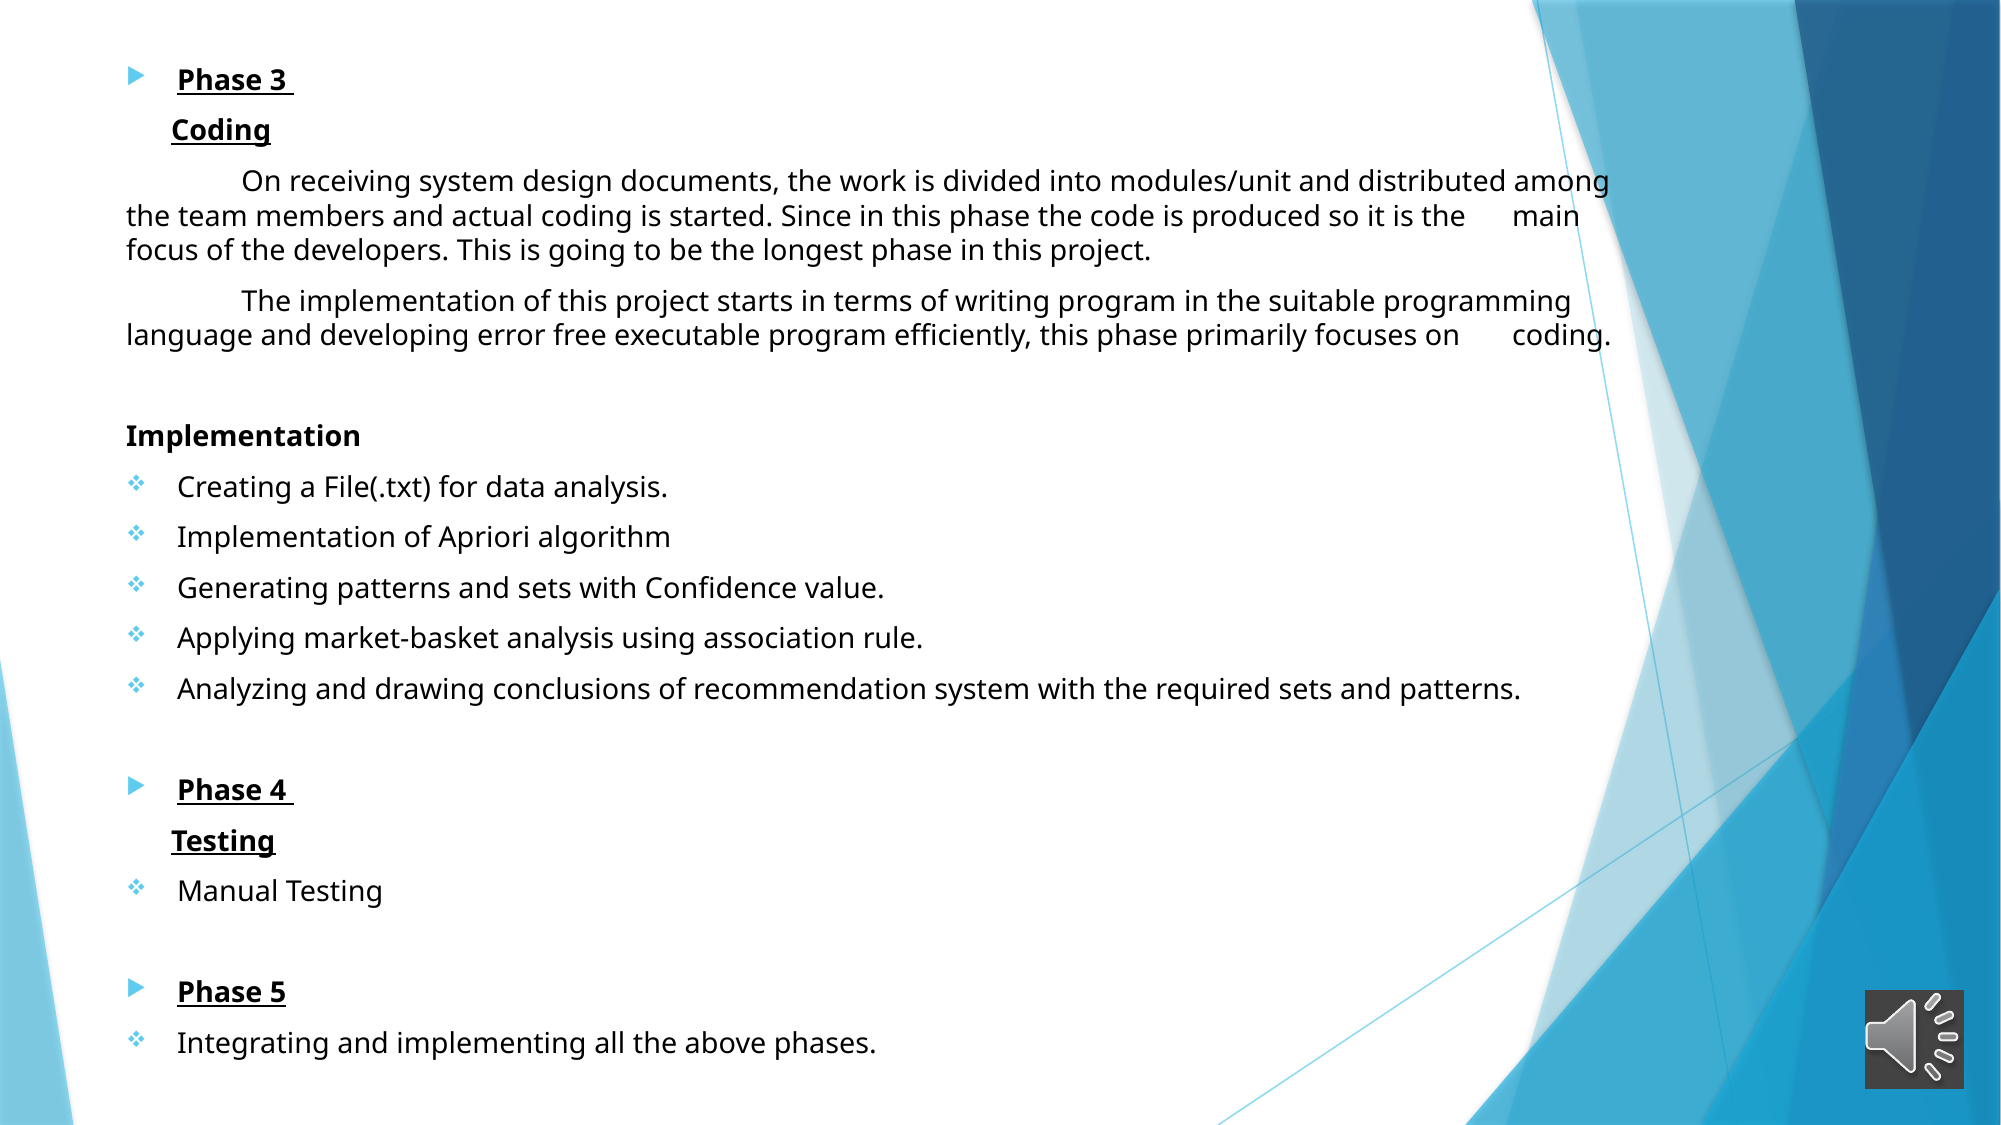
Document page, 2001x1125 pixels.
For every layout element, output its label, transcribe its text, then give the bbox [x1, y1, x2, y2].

picture [1864, 989, 1966, 1091]
list Phase 3 Coding On receiving system design documents, the work is divided into modules/unit and distributed among the team members and actual coding is started. Since in this phase the code is produced so it is the main focus of the developers. This is going to be the longest phase in this project. The implementation of this project starts in terms of writing program in the suitable programming language and developing error free executable program efficiently, this phase primarily focuses on coding. Implementation Creating a File(.txt) for data analysis. Implementation of Apriori algorithm Generating patterns and sets with Confidence value. Applying market-basket analysis using association rule. Analyzing and drawing conclusions of recommendation system with the required sets and patterns. Phase 4 Testing Manual Testing Phase 5 Integrating and implementing all the above phases. [111, 53, 1660, 1084]
